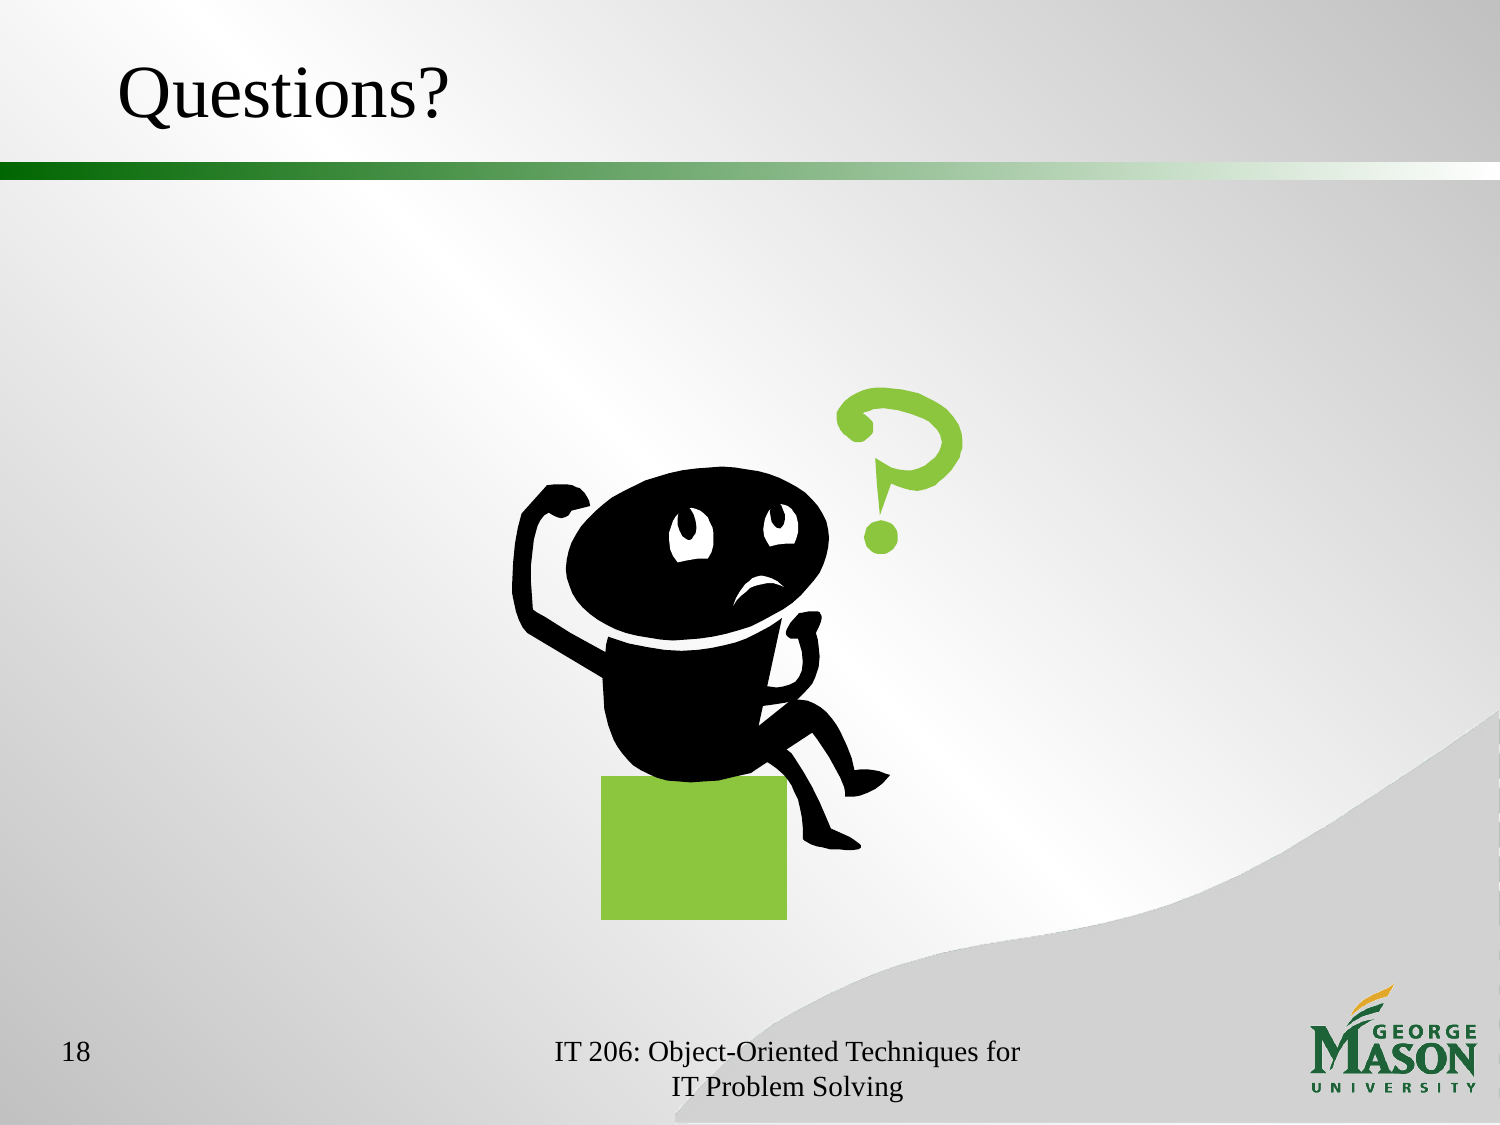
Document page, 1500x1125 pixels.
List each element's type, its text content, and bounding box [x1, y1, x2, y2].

slide_number 18 [29, 1024, 106, 1101]
footer IT 206: Object-Oriented Techniques for IT Problem Solving [537, 1024, 1038, 1101]
picture [511, 387, 1500, 1125]
title Questions? [102, 24, 1441, 151]
